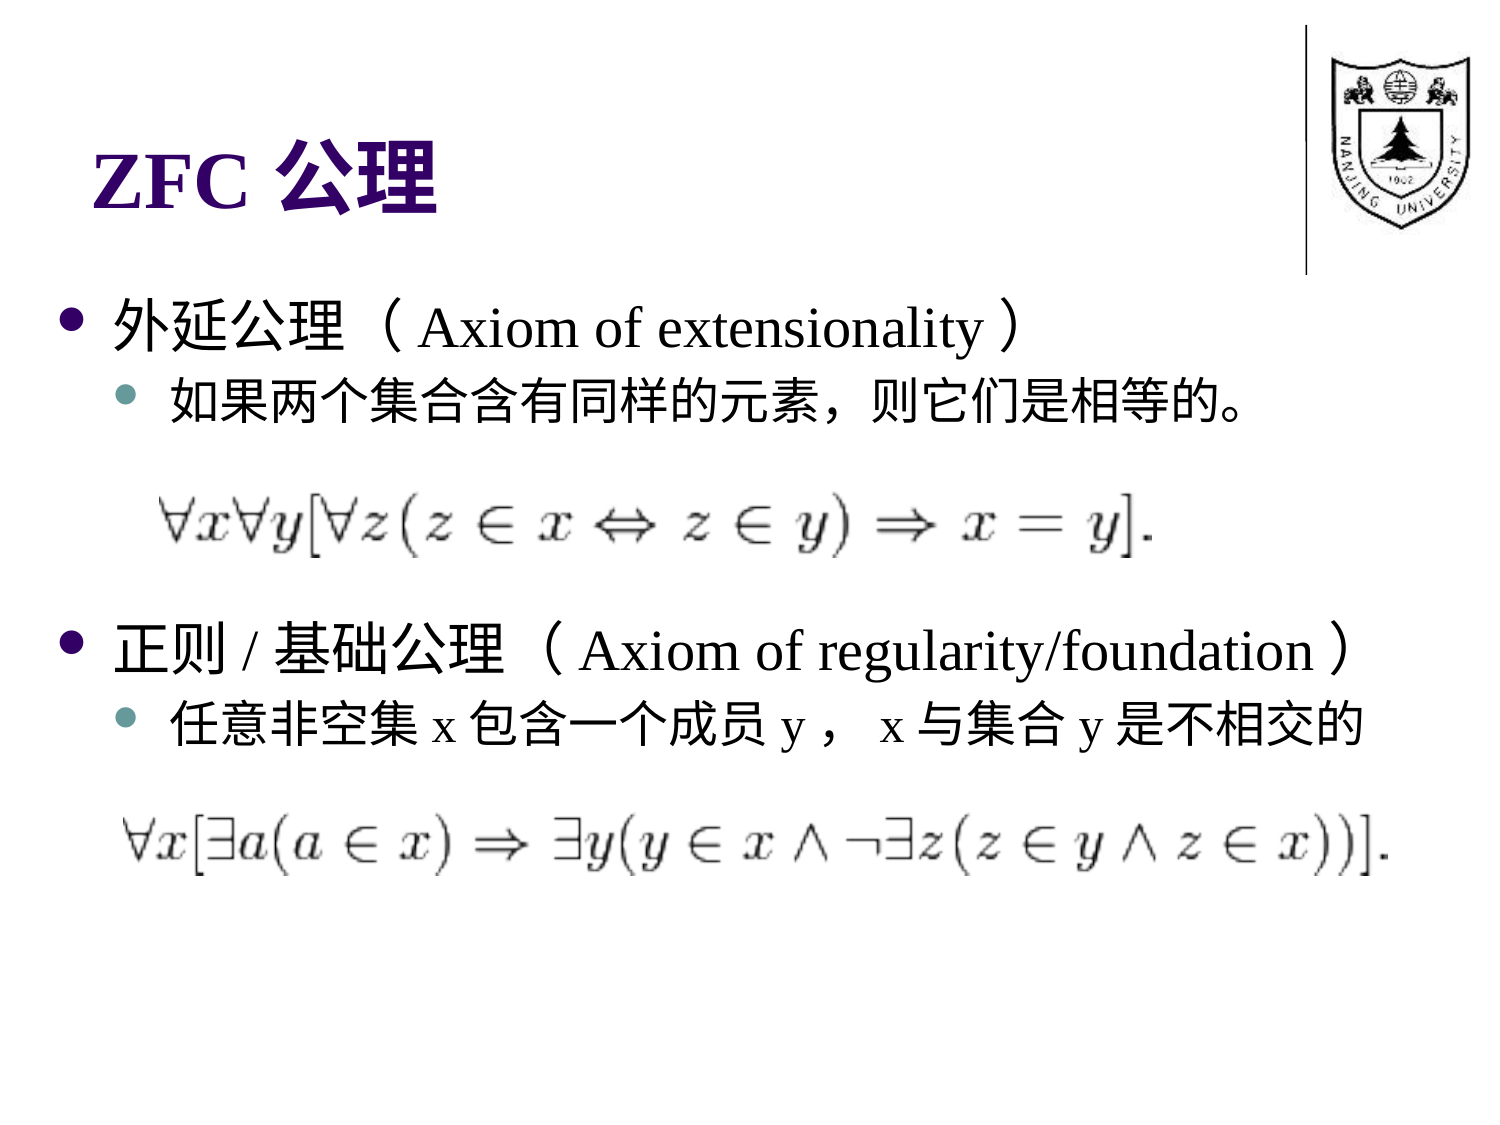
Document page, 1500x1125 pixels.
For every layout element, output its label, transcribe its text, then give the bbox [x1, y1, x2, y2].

title ZFC公理 [75, 20, 1313, 233]
picture [159, 491, 1152, 558]
picture [1328, 51, 1481, 235]
picture [123, 811, 1388, 877]
list 外延公理（Axiom of extensionality） 如果两个集合含有同样的元素，则它们是相等的。 正则/基础公理（Axiom of regularity/foundation） 任意非空集x包含一个成员y，x与集合y是不相交的 [41, 282, 1500, 775]
